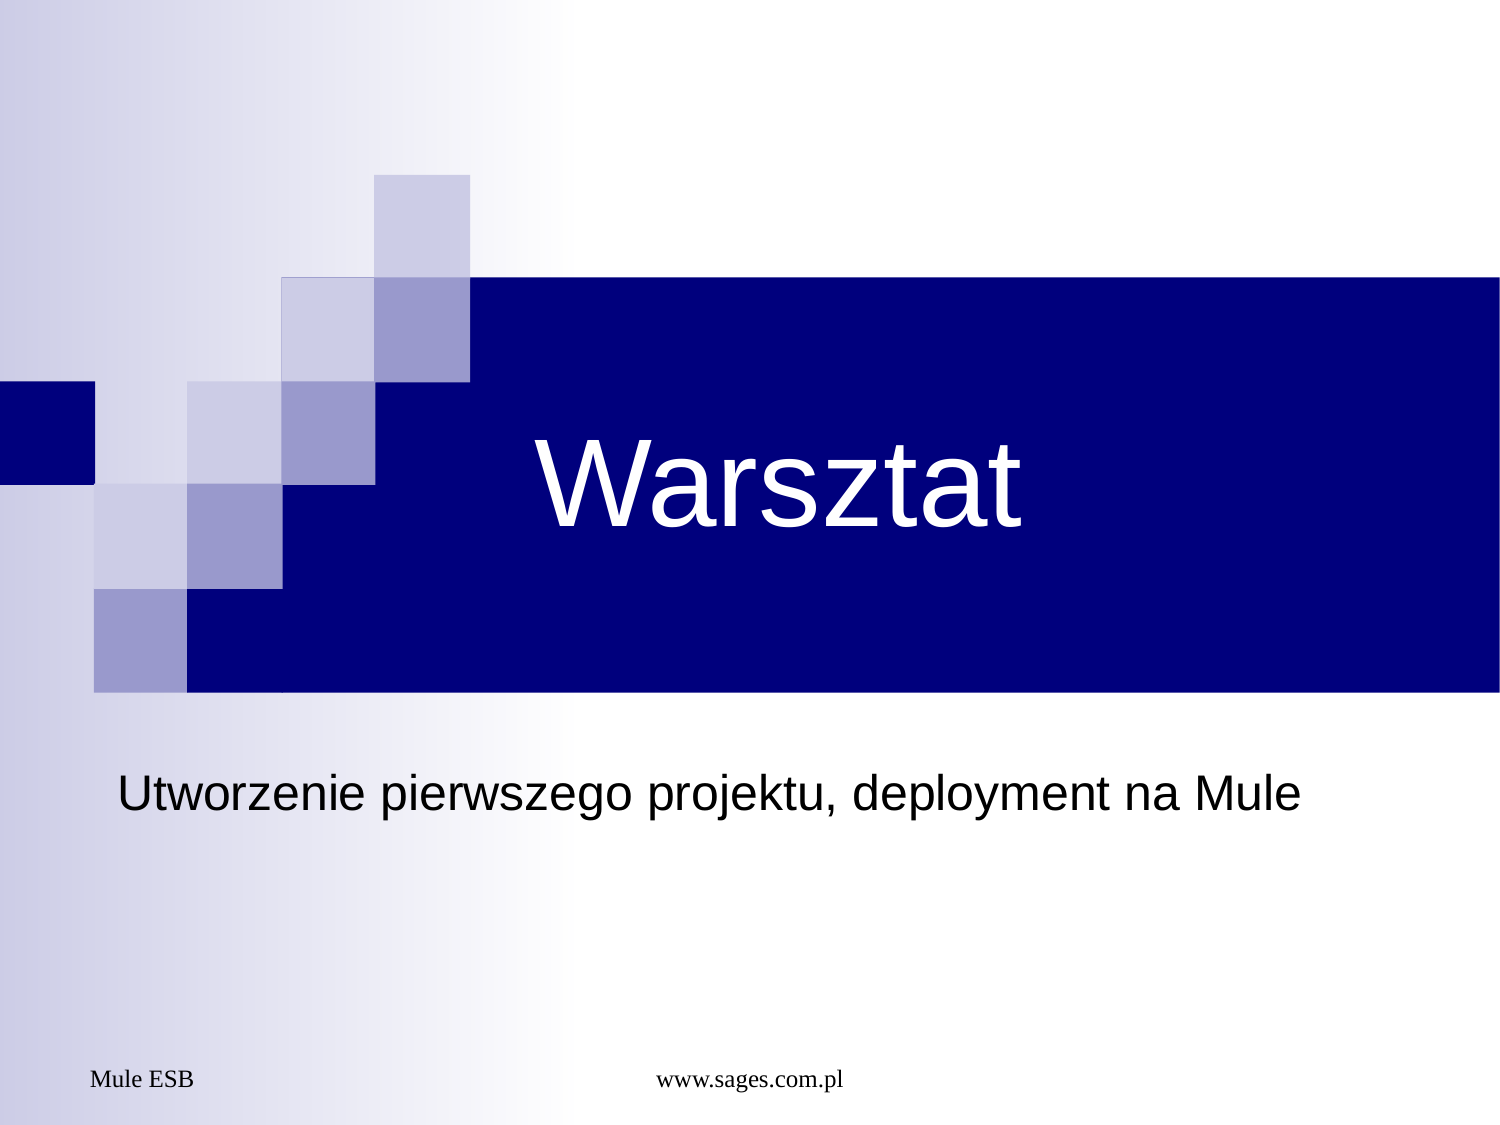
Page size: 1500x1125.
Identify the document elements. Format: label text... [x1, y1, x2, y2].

title Warsztat [102, 267, 1397, 560]
footer www.sages.com.pl [512, 1025, 988, 1100]
slide_number Mule ESB [75, 1025, 425, 1100]
list Utworzenie pierwszego projektu, deployment na Mule [102, 752, 1397, 999]
